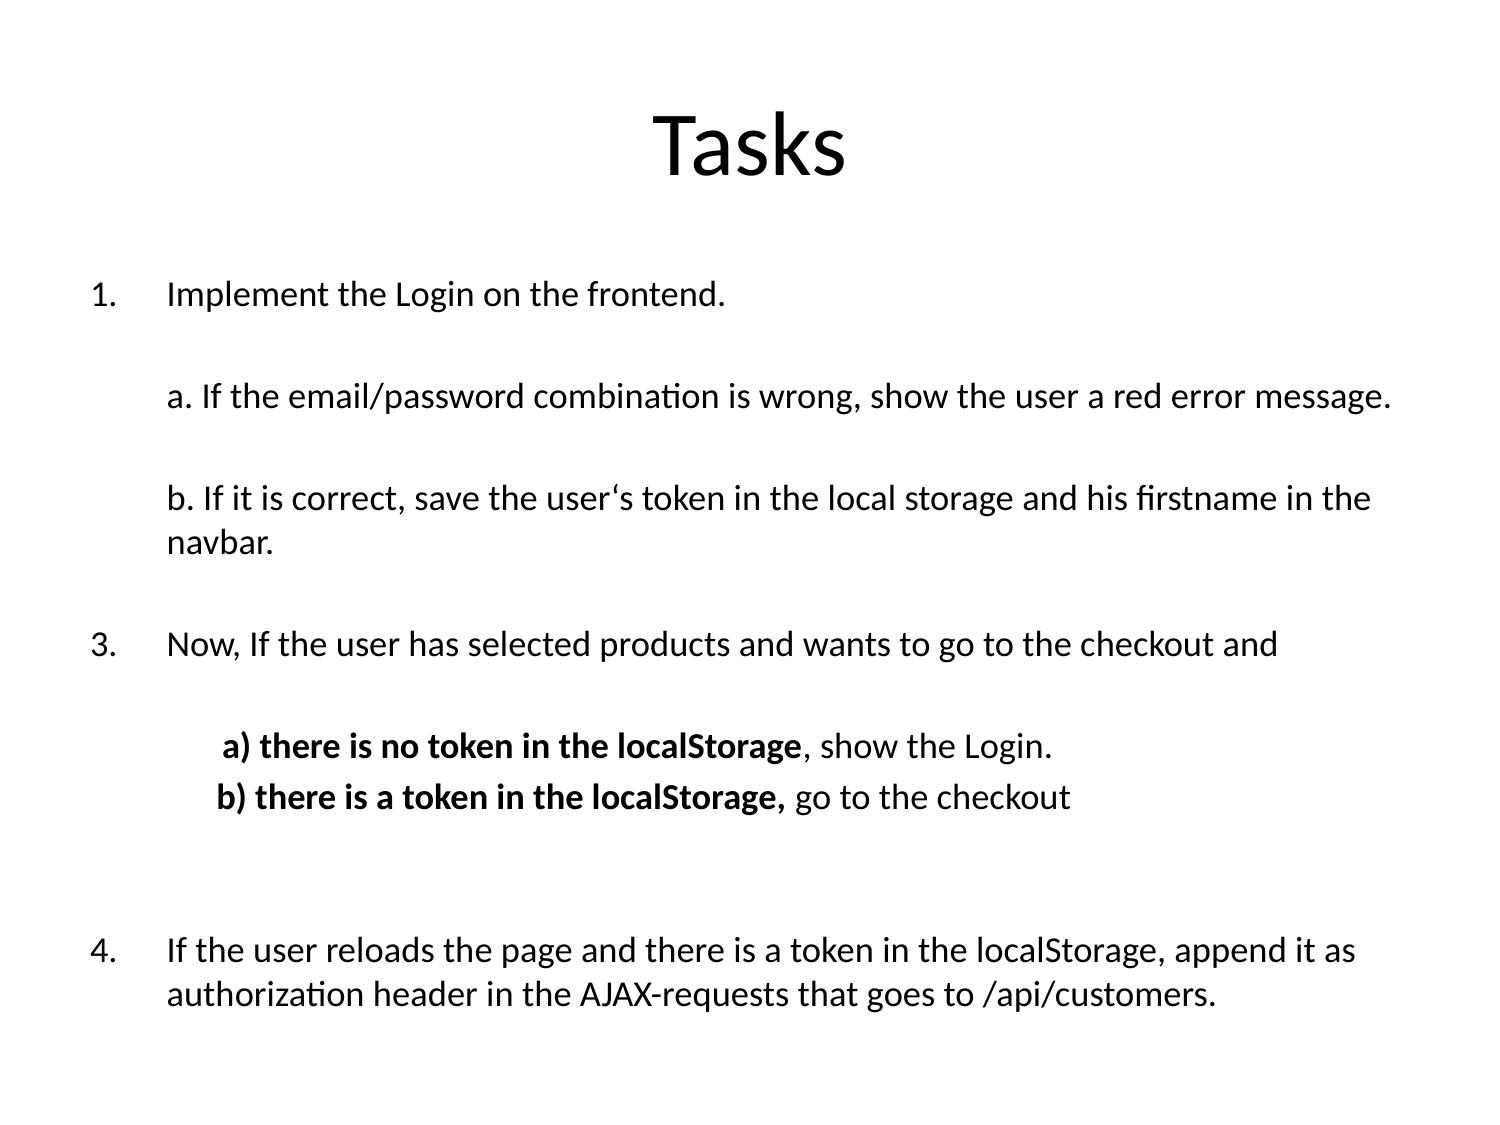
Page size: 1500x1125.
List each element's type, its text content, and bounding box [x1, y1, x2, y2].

list Implement the Login on the frontend. a. If the email/password combination is wrong, show the user a red error message. b. If it is correct, save the user‘s token in the local storage and his firstname in the navbar. Now, If the user has selected products and wants to go to the checkout and a) there is no token in the localStorage, show the Login. b) there is a token in the localStorage, go to the checkout If the user reloads the page and there is a token in the localStorage, append it as authorization header in the AJAX-requests that goes to /api/customers. [75, 262, 1425, 1047]
title Tasks [75, 45, 1425, 233]
